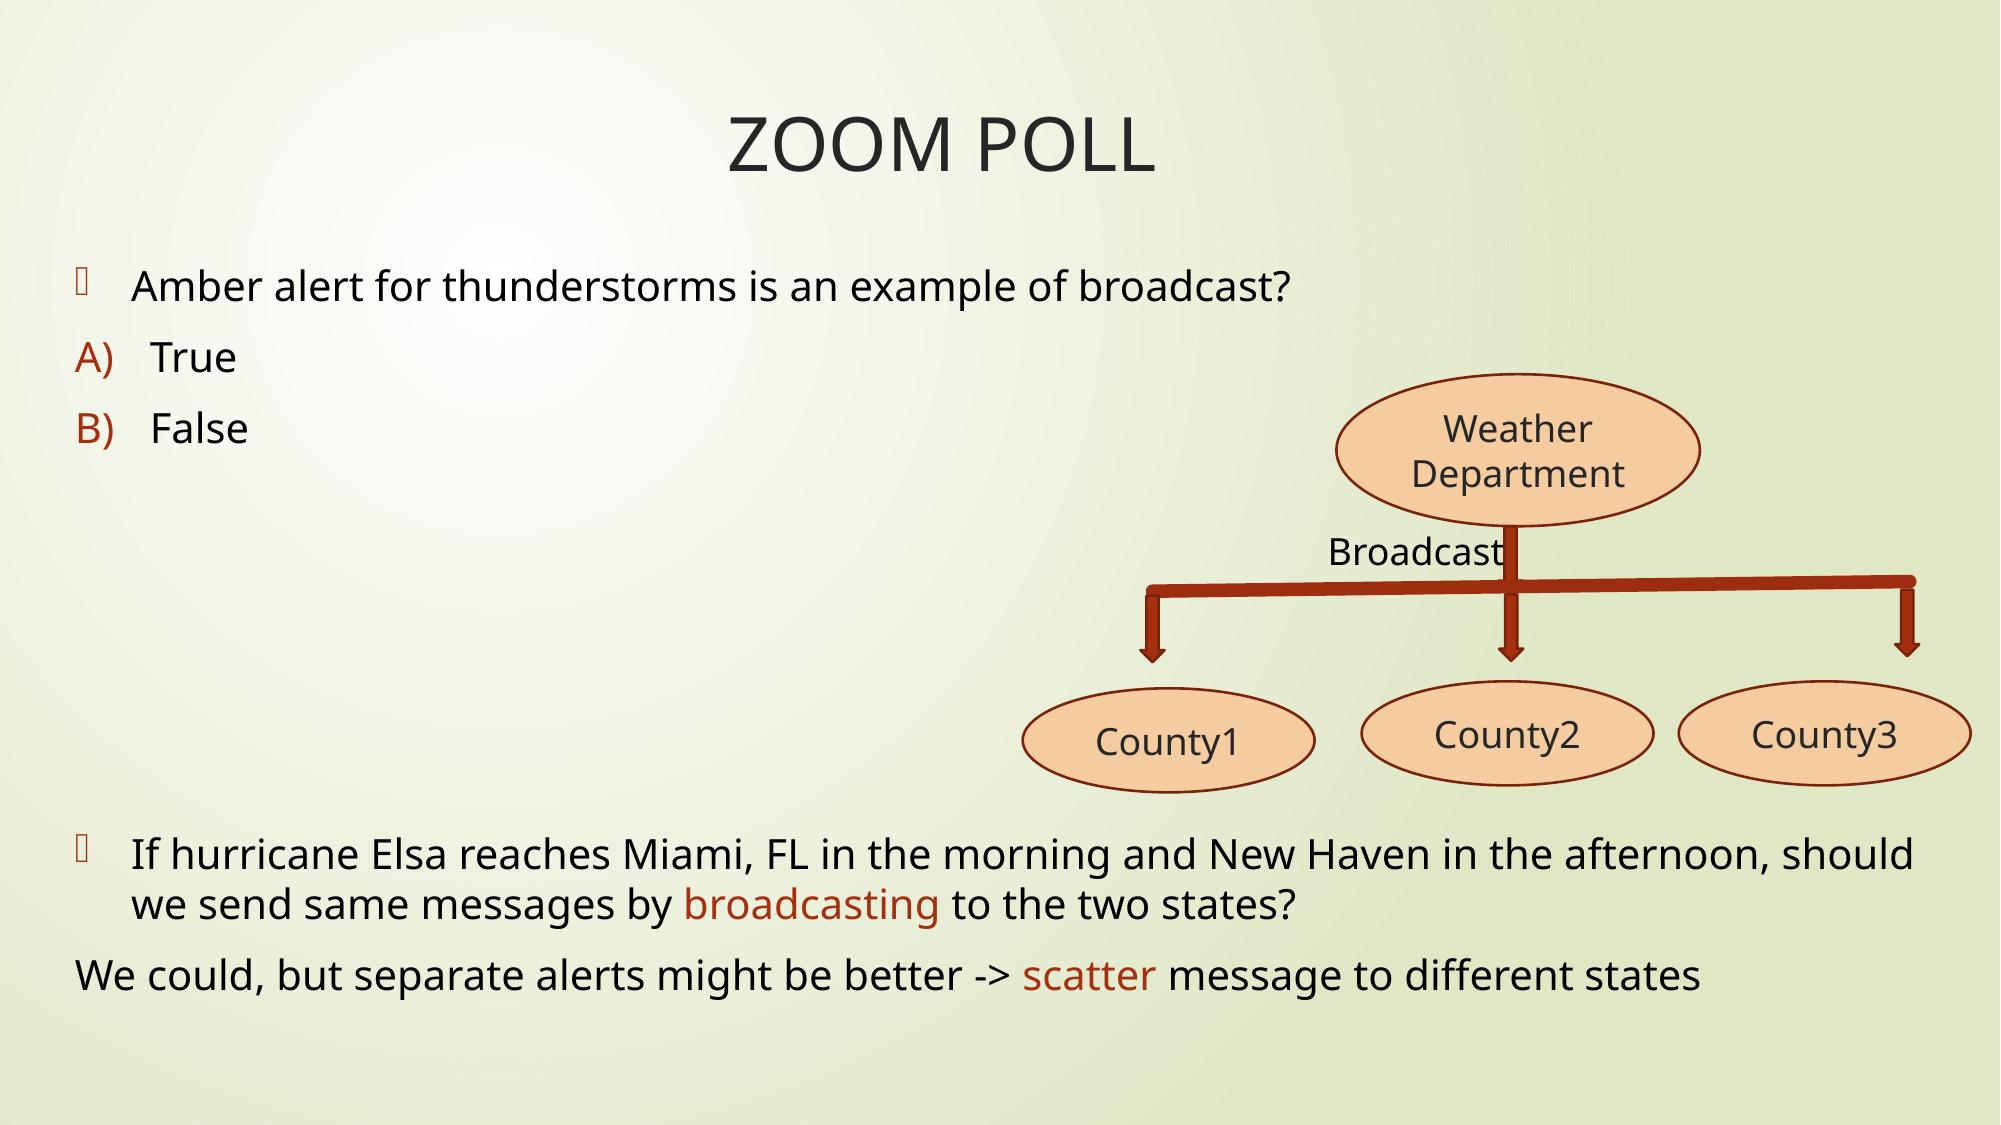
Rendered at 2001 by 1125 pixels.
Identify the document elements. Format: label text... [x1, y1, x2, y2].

list Amber alert for thunderstorms is an example of broadcast? True False If hurricane Elsa reaches Miami, FL in the morning and New Haven in the afternoon, should we send same messages by broadcasting to the two states? We could, but separate alerts might be better -> scatter message to different states [59, 252, 1971, 1063]
title ZOOM POLL [211, 88, 1674, 252]
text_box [1022, 373, 1971, 793]
